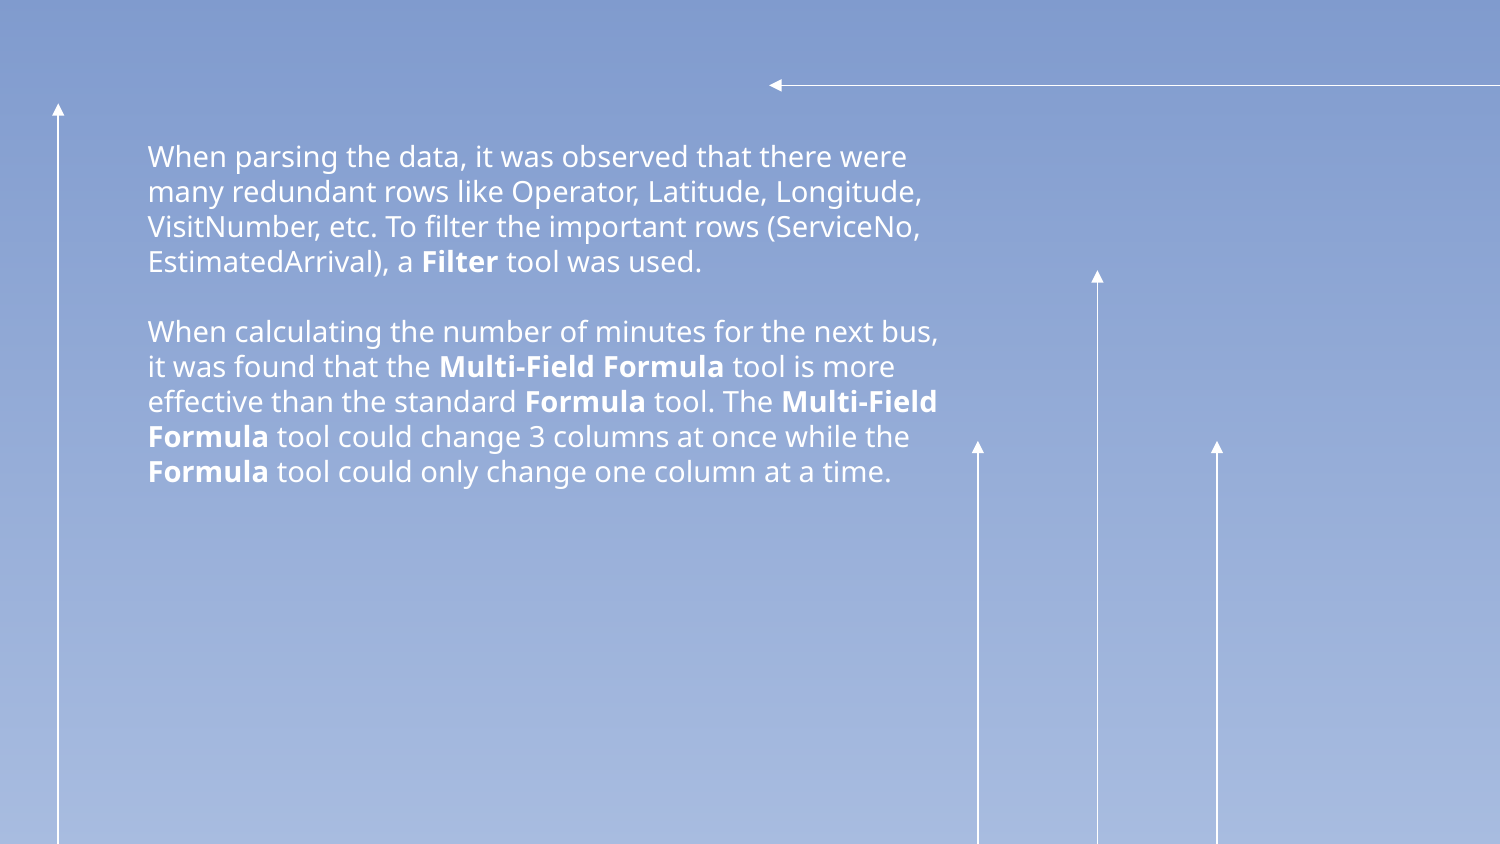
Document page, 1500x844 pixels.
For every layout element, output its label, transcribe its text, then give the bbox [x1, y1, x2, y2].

list When parsing the data, it was observed that there were many redundant rows like Operator, Latitude, Longitude, VisitNumber, etc. To filter the important rows (ServiceNo, EstimatedArrival), a Filter tool was used. When calculating the number of minutes for the next bus, it was found that the Multi-Field Formula tool is more effective than the standard Formula tool. The Multi-Field Formula tool could change 3 columns at once while the Formula tool could only change one column at a time. [103, 123, 962, 844]
